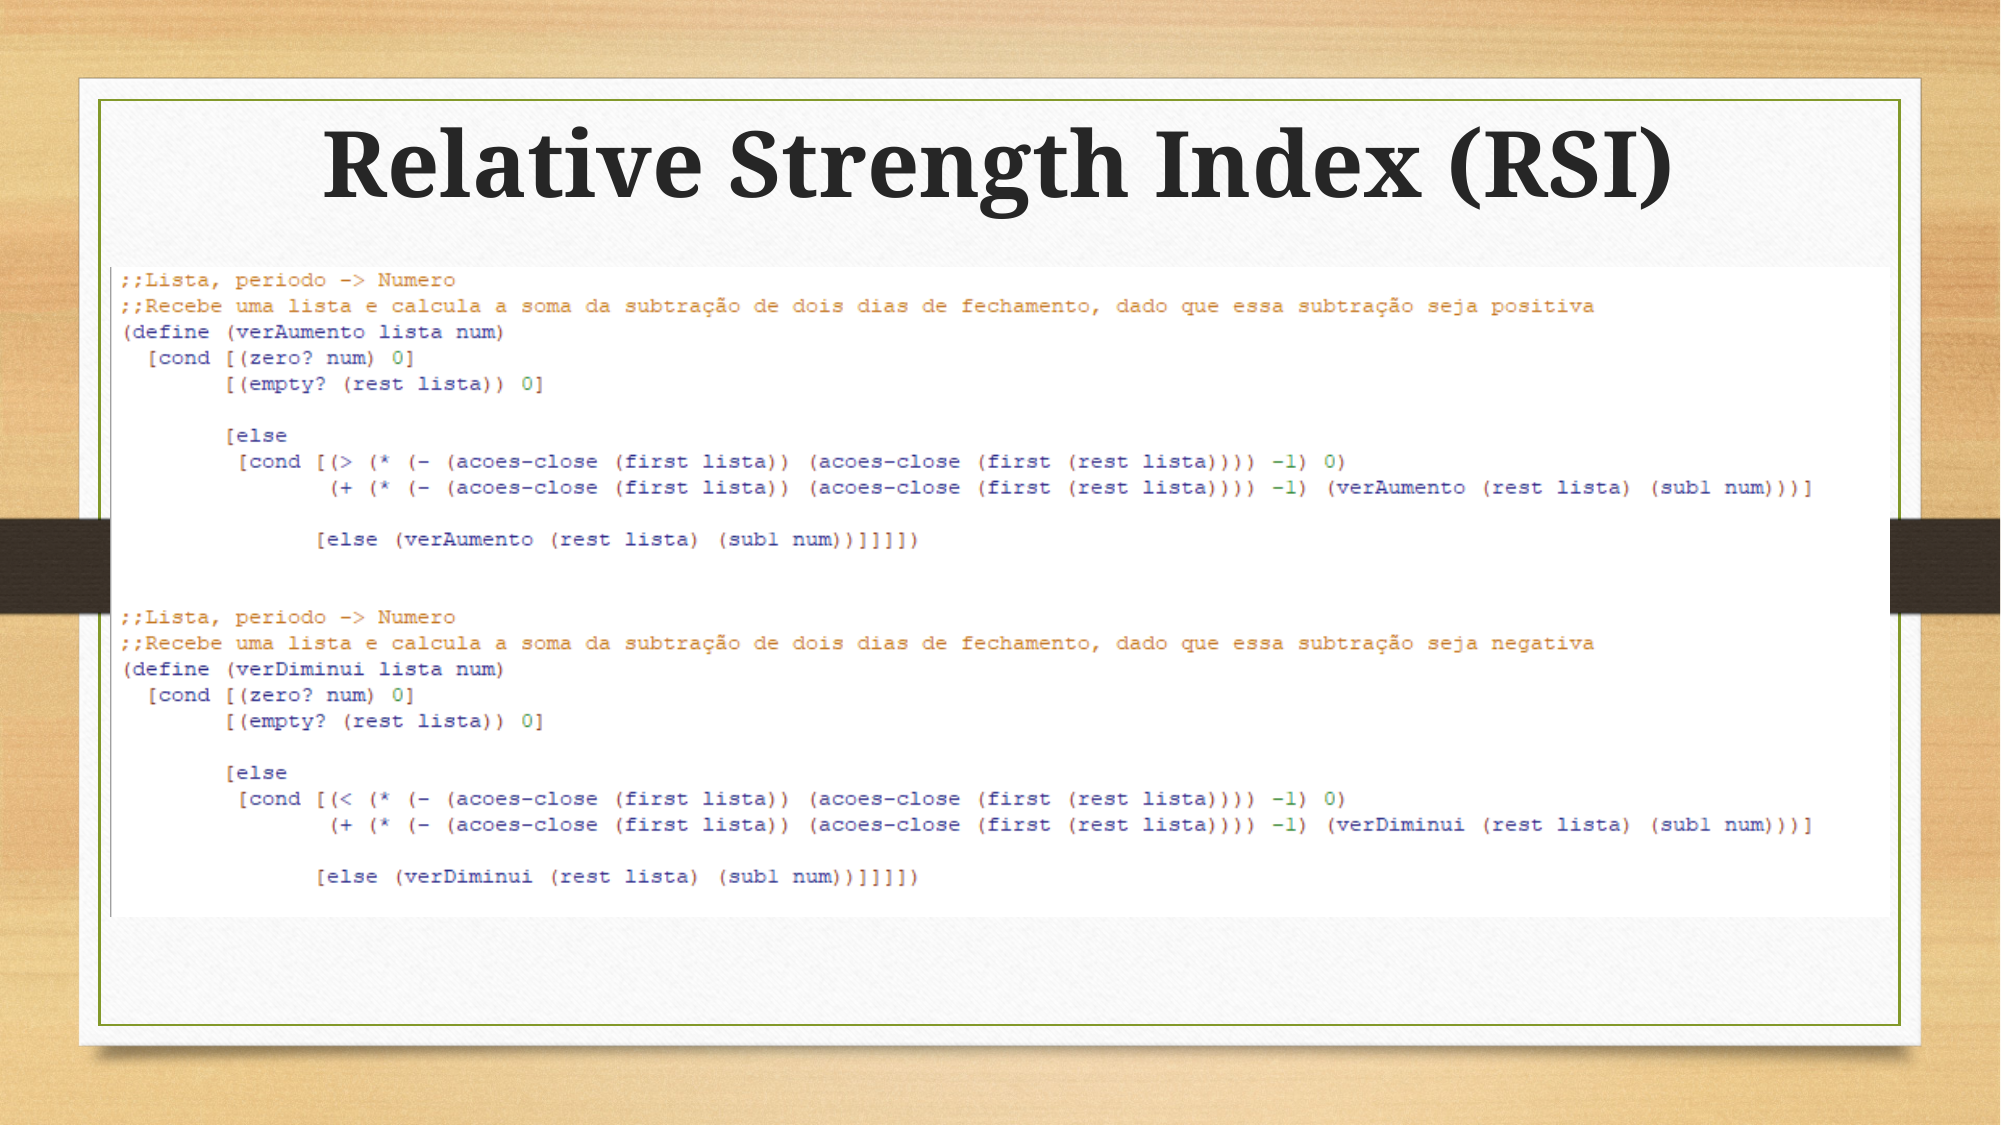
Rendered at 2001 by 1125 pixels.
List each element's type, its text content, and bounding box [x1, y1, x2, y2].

picture [0, 0, 2001, 1125]
title Relative Strength Index (RSI) [212, 54, 1788, 267]
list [110, 267, 1890, 917]
